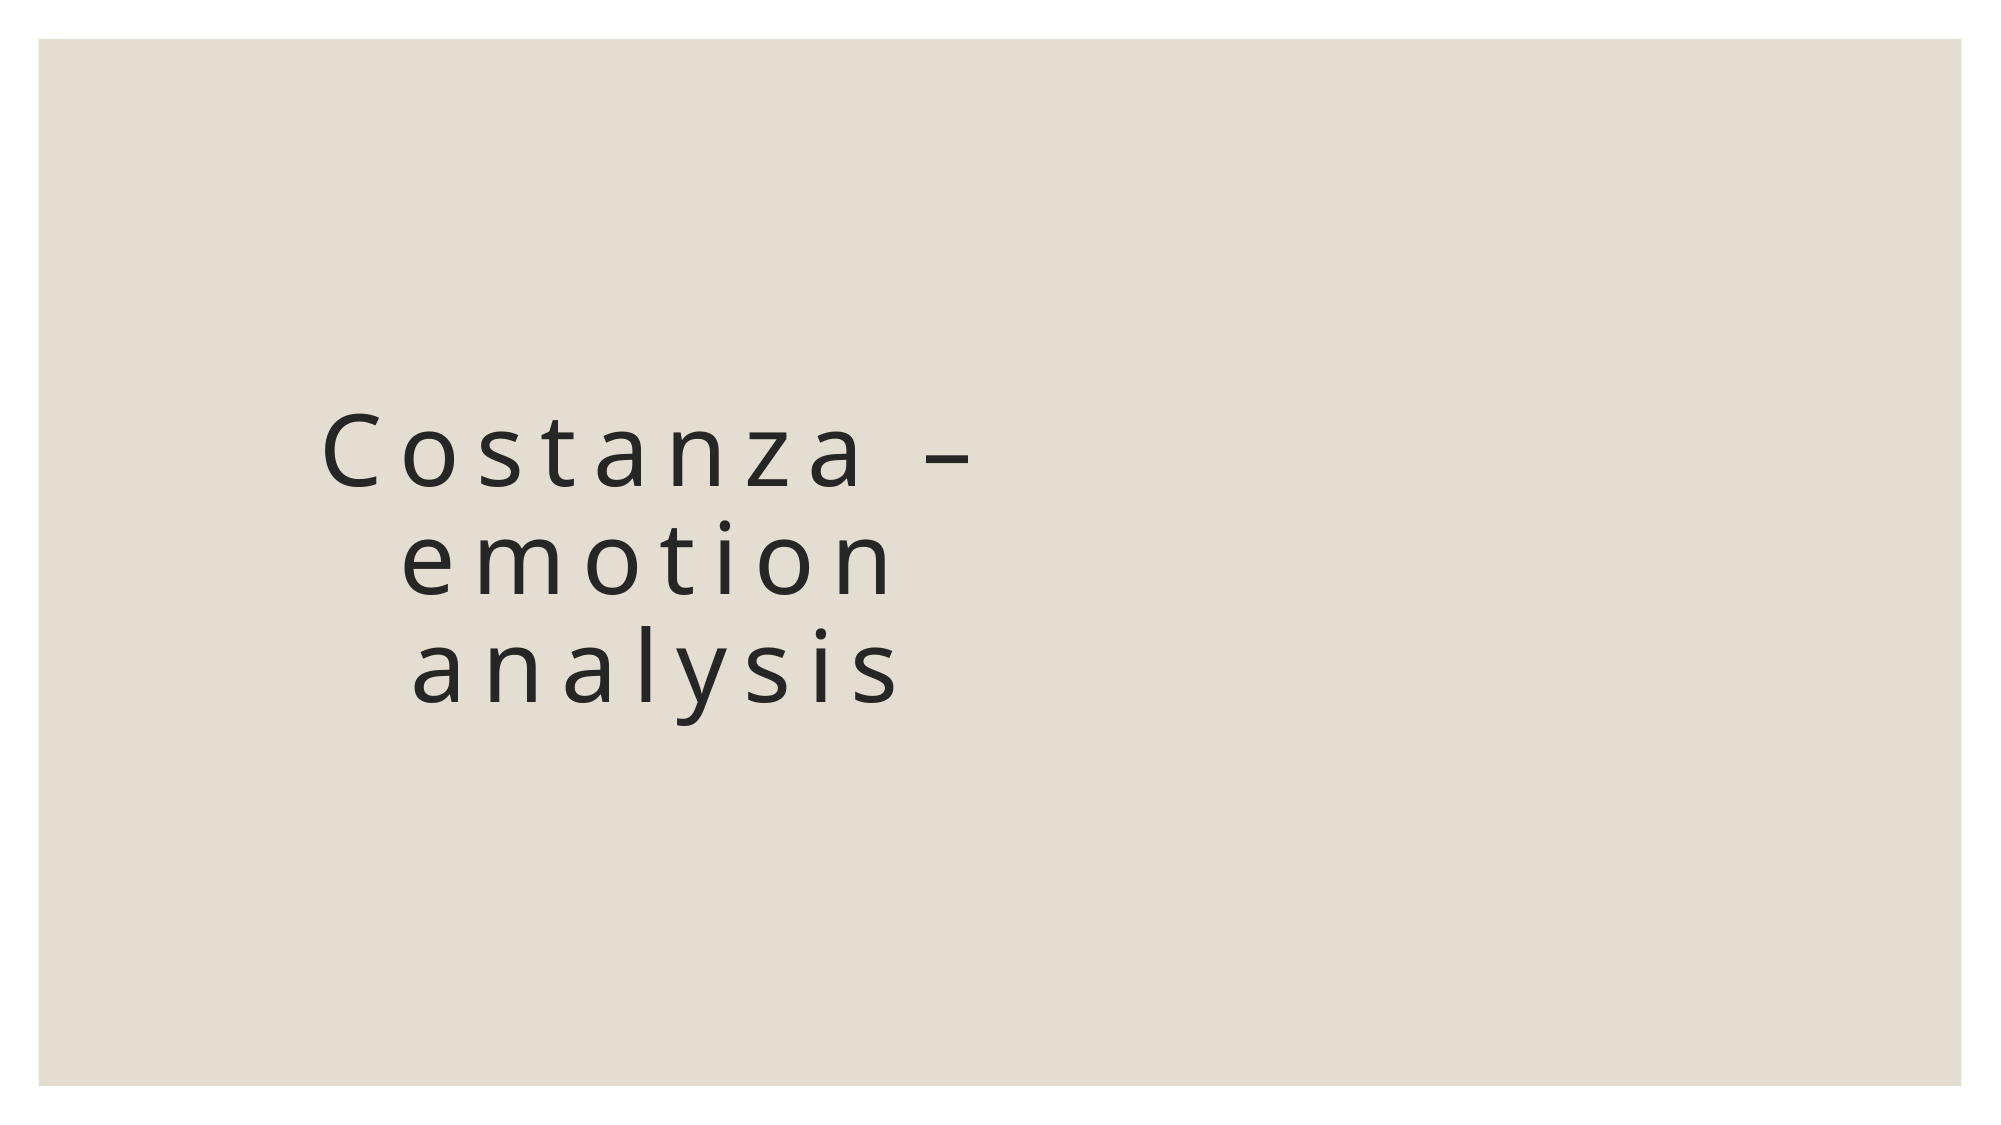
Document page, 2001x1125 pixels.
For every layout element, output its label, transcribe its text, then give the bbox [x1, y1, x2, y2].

title Costanza – emotion analysis [125, 202, 1185, 923]
